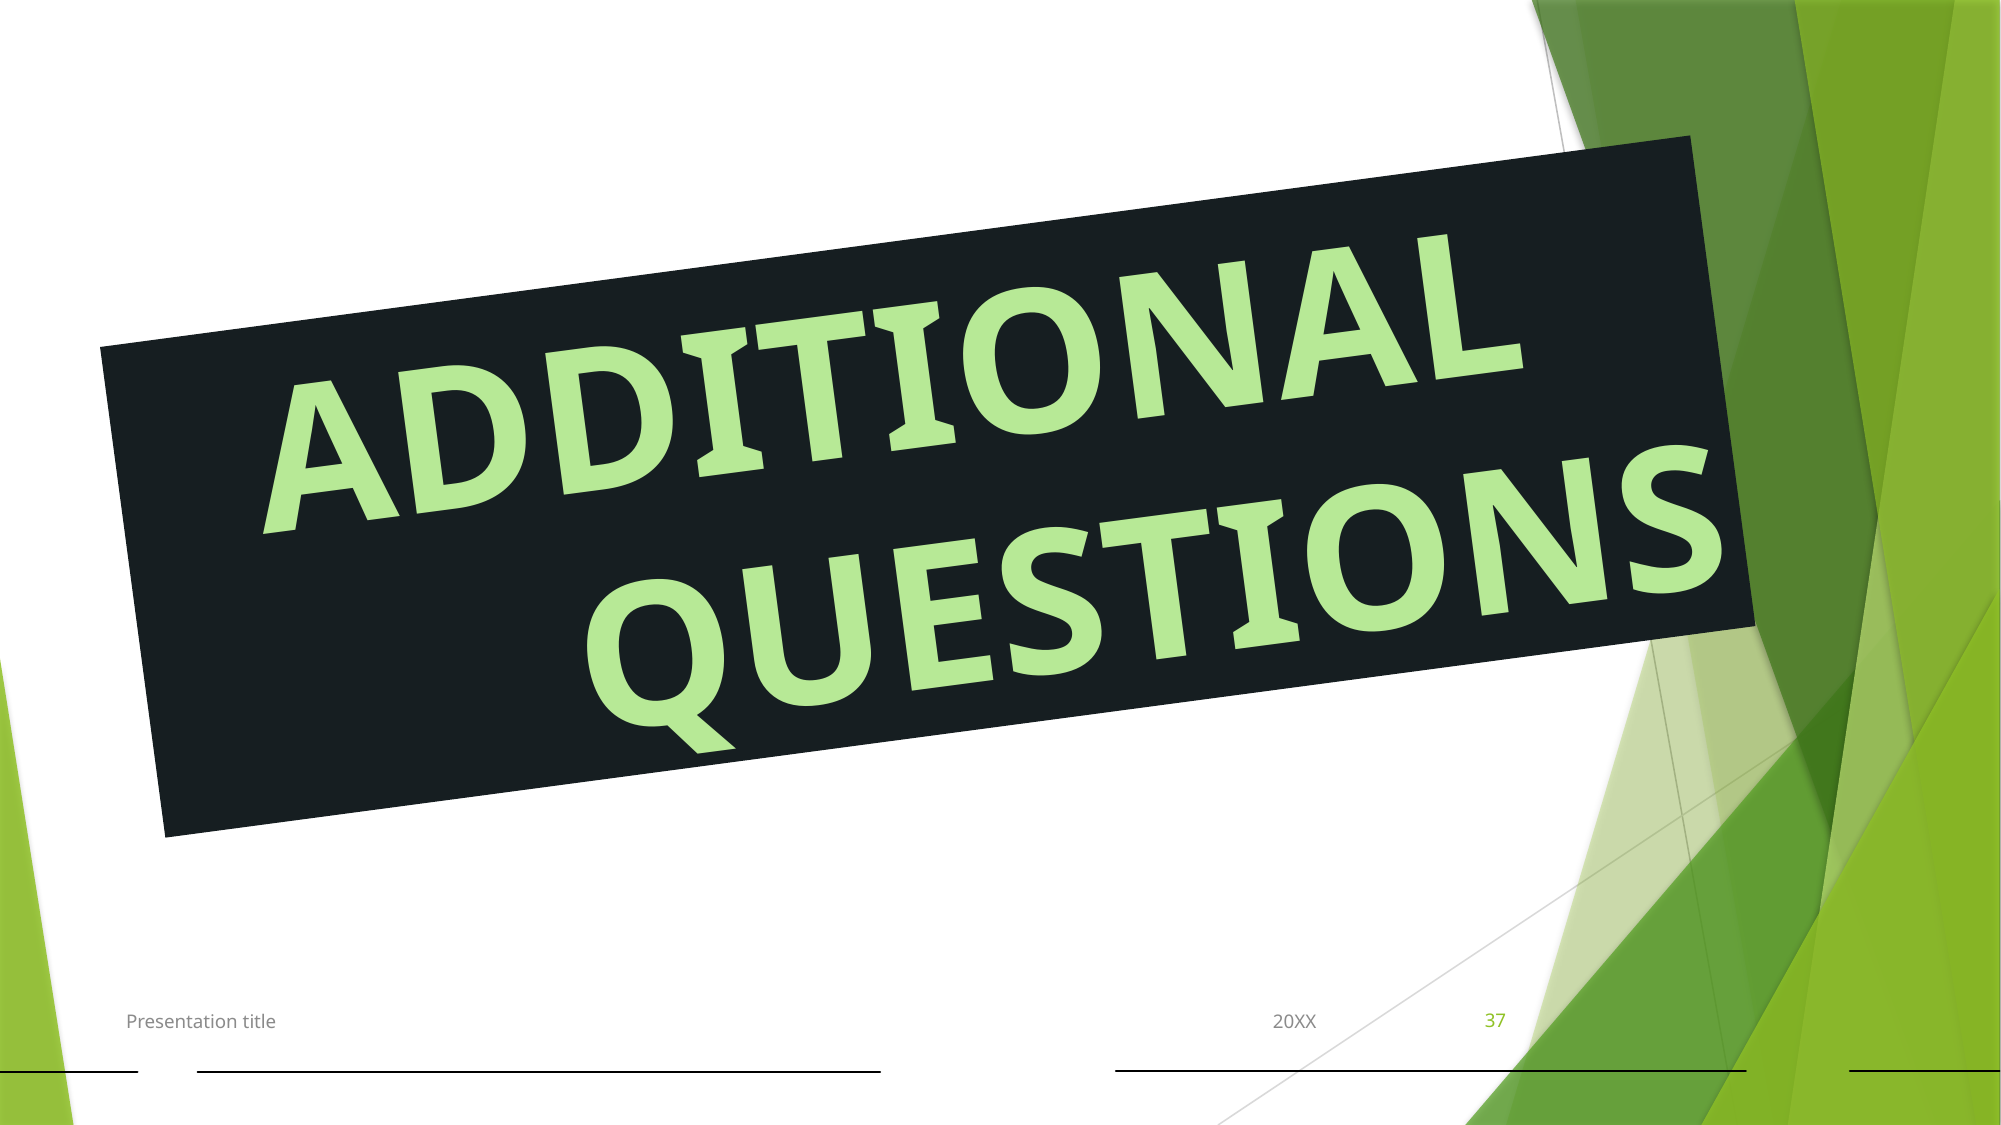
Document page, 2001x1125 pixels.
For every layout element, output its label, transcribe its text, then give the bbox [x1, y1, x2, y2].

text_box ADDITIONAL QUESTIONS [100, 135, 1756, 838]
slide_number 20XX [1181, 991, 1332, 1051]
footer Presentation title [111, 991, 1145, 1051]
slide_number 37 [1409, 991, 1522, 1051]
